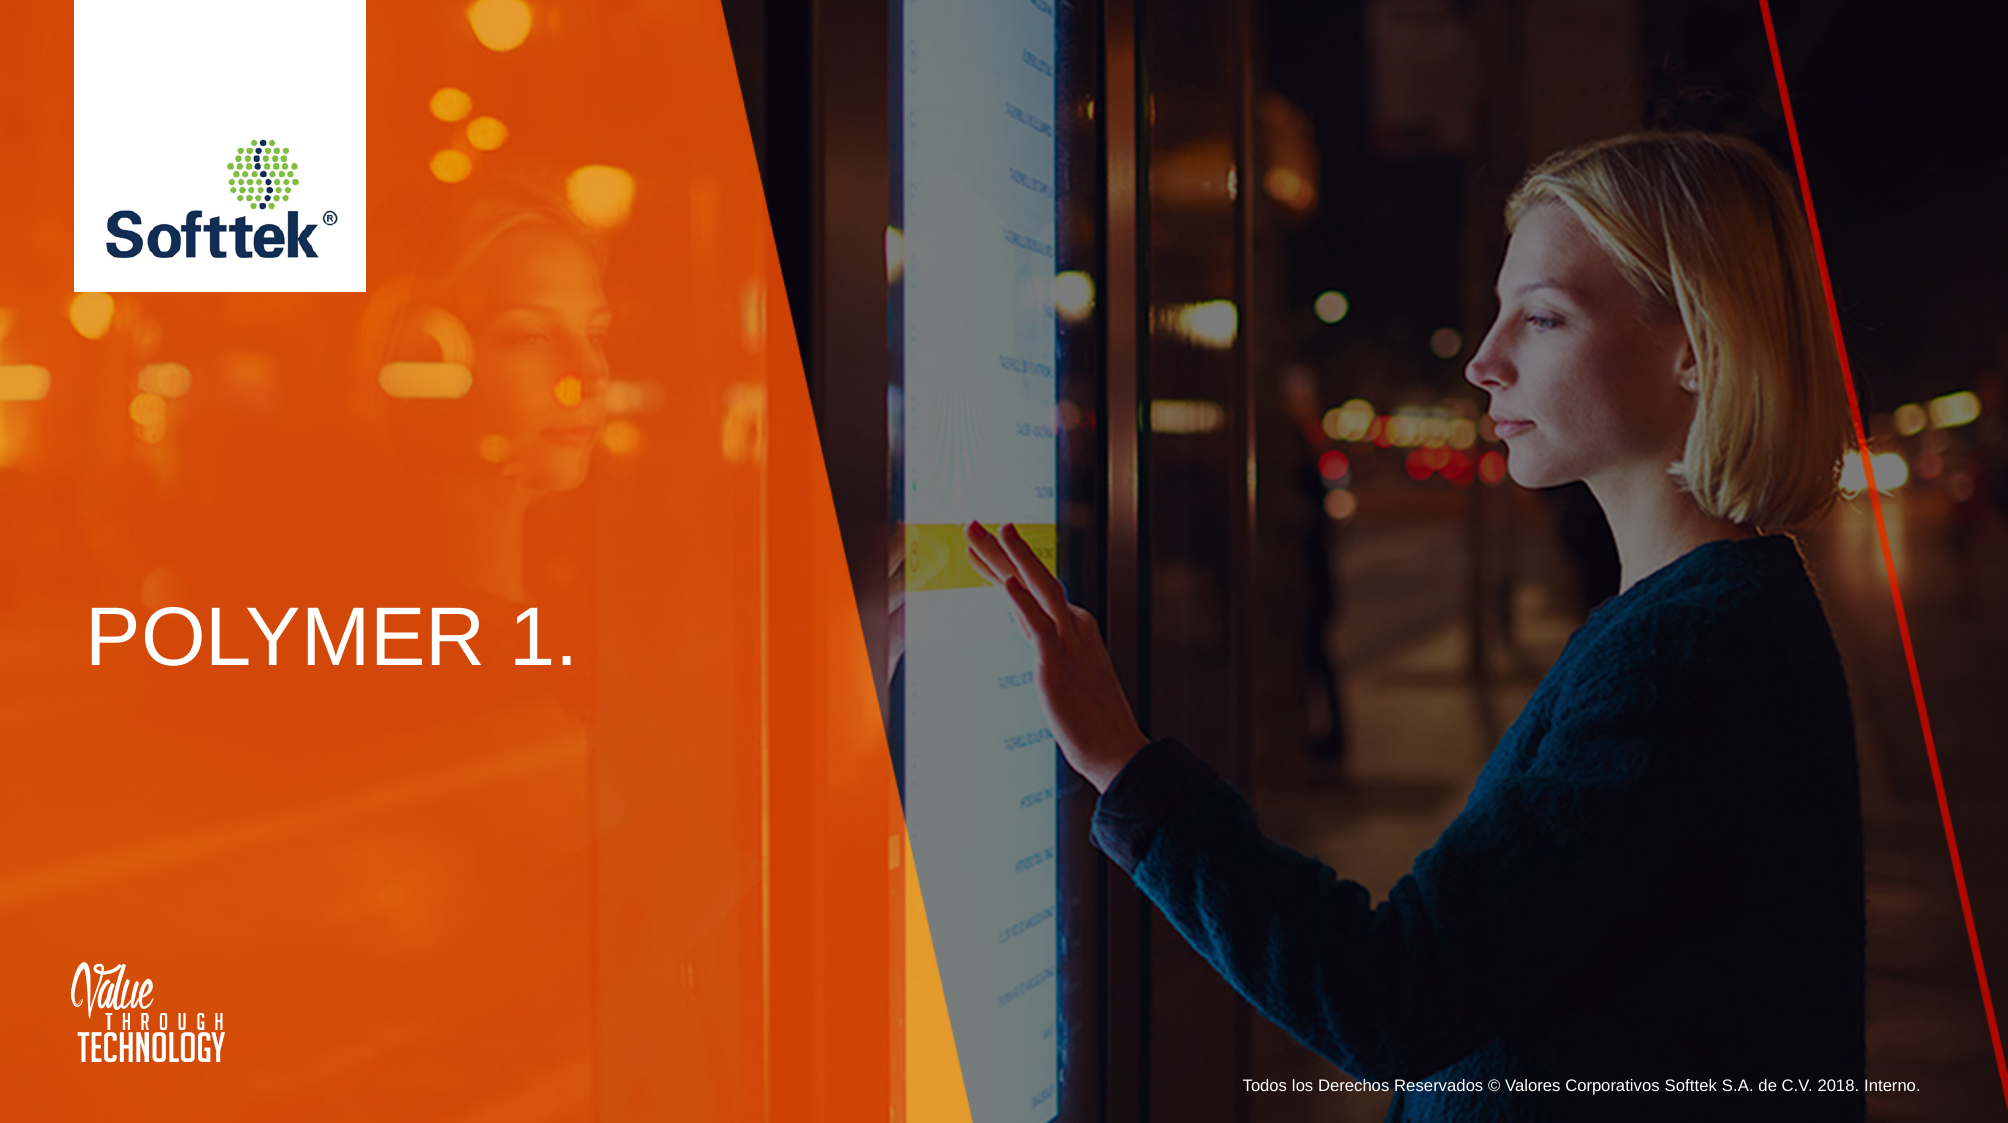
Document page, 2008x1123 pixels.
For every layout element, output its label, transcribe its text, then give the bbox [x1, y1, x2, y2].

picture [0, 0, 2008, 1123]
title POLYMER 1. [71, 373, 1036, 692]
